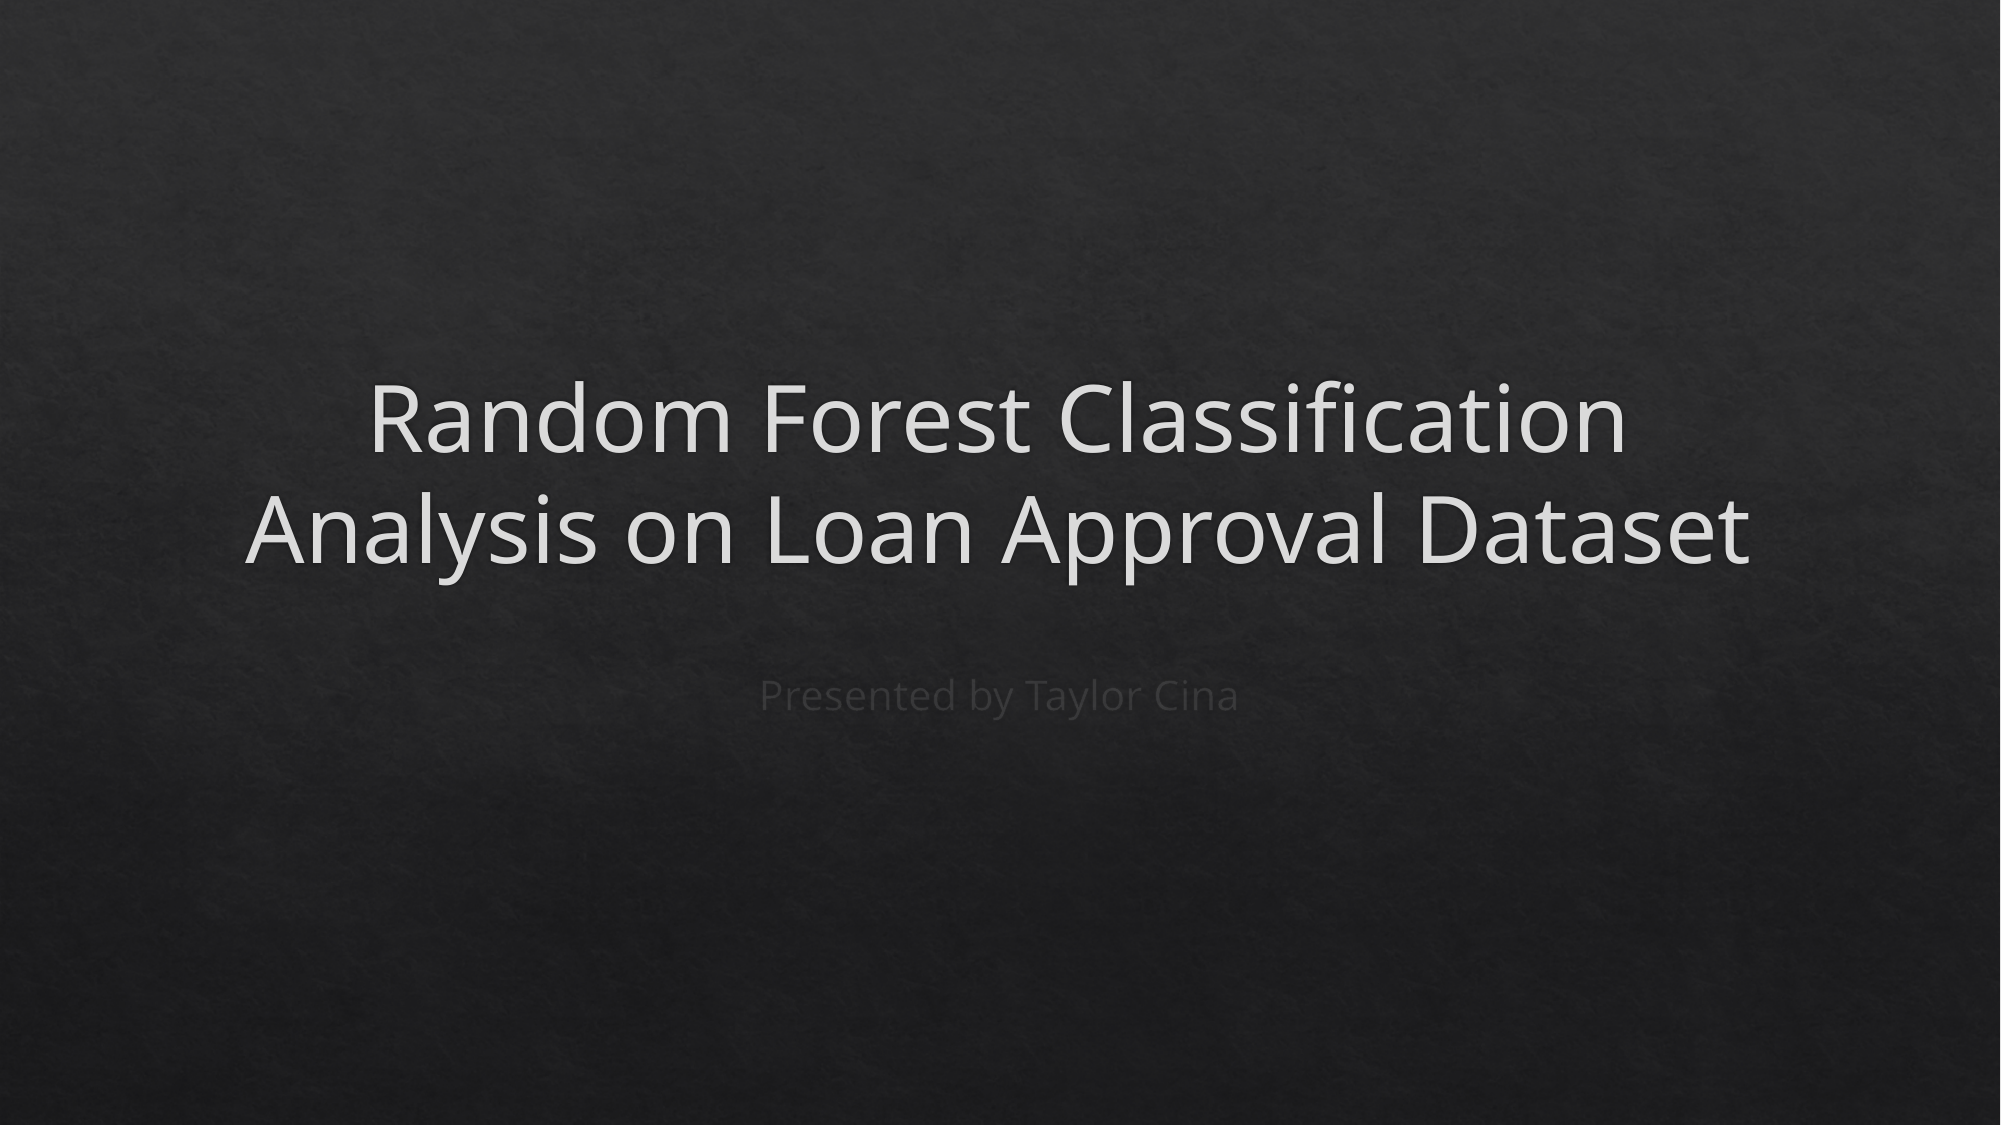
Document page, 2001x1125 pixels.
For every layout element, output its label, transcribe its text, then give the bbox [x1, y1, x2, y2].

subtitle Presented by Taylor Cina [224, 590, 1774, 763]
title Random Forest Classification Analysis on Loan Approval Dataset [224, 290, 1774, 587]
